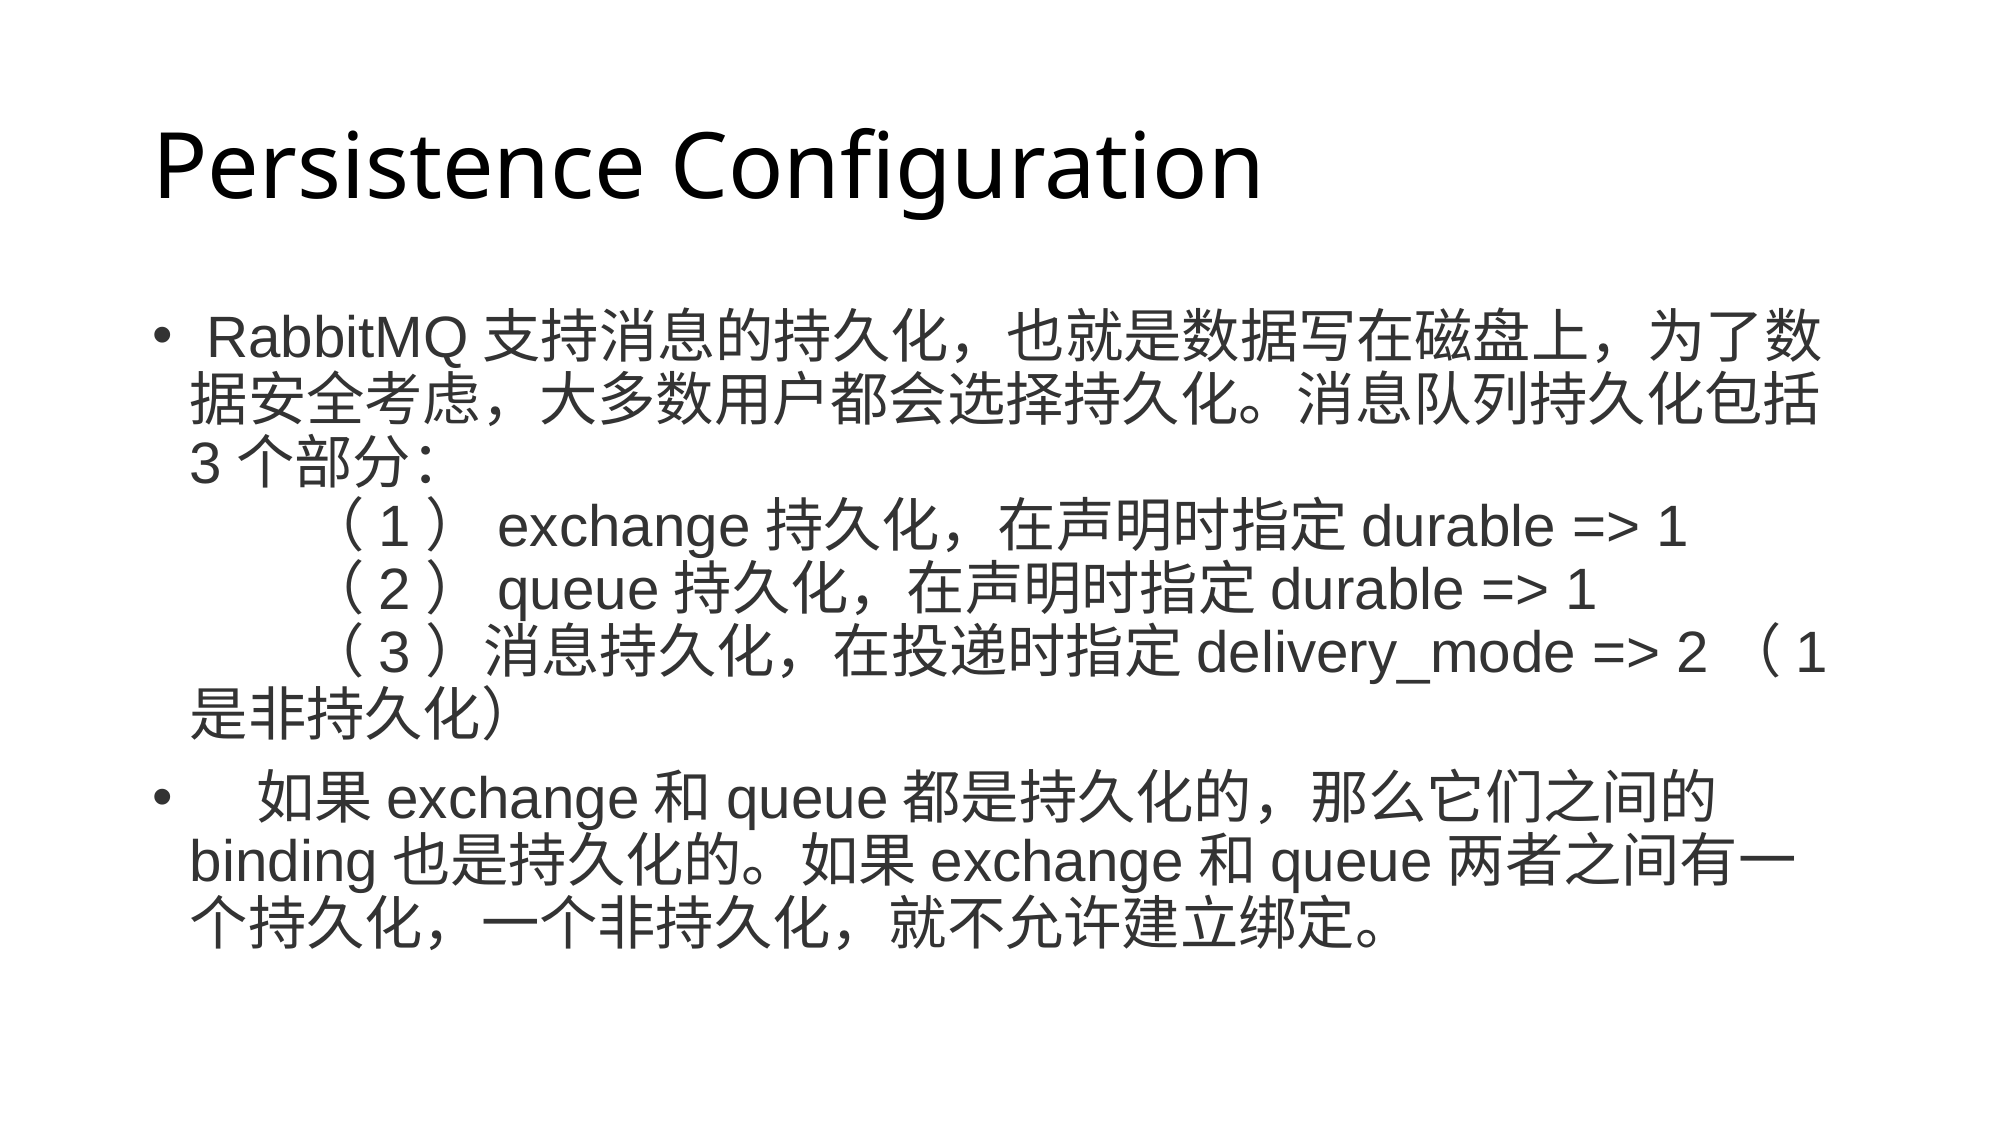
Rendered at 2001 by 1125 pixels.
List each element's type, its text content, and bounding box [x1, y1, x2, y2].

title Persistence Configuration [137, 59, 1863, 278]
list RabbitMQ支持消息的持久化，也就是数据写在磁盘上，为了数据安全考虑，大多数用户都会选择持久化。消息队列持久化包括3个部分： （1）exchange持久化，在声明时指定durable => 1 （2）queue持久化，在声明时指定durable => 1 （3）消息持久化，在投递时指定delivery_mode => 2（1是非持久化） 如果exchange和queue都是持久化的，那么它们之间的binding也是持久化的。如果exchange和queue两者之间有一个持久化，一个非持久化，就不允许建立绑定。 [137, 299, 1863, 1014]
